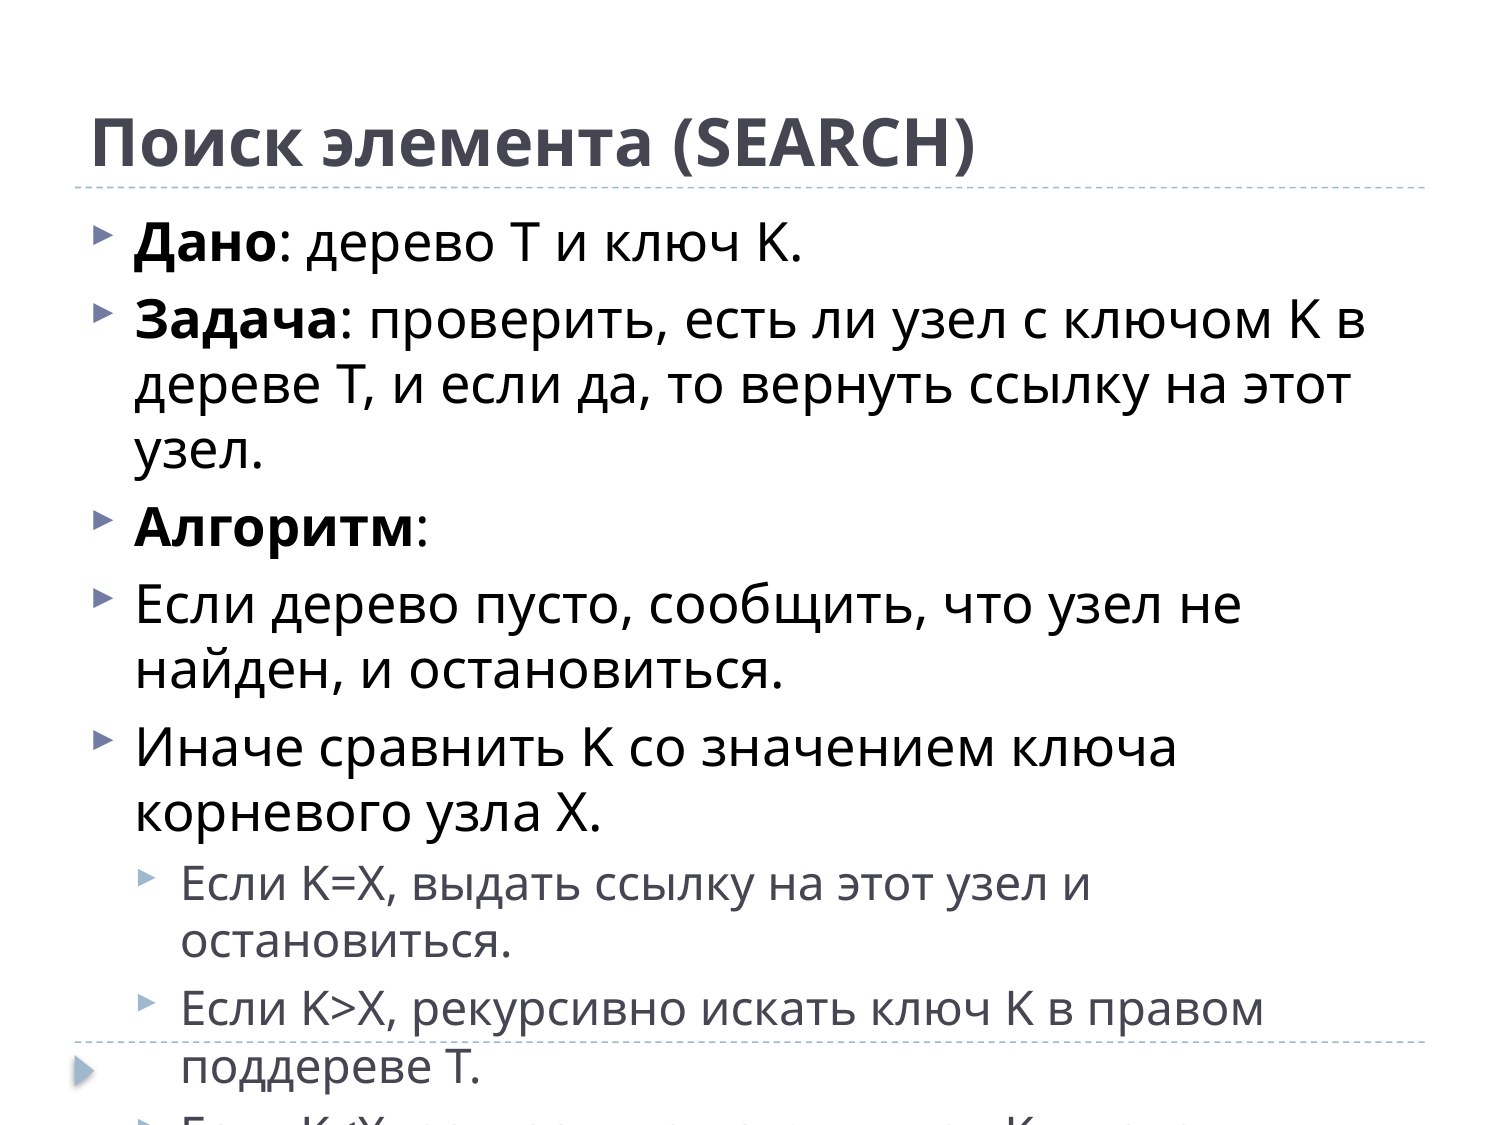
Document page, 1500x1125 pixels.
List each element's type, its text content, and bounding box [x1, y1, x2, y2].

list Дано: дерево Т и ключ K. Задача: проверить, есть ли узел с ключом K в дереве Т, и если да, то вернуть ссылку на этот узел. Алгоритм: Если дерево пусто, сообщить, что узел не найден, и остановиться. Иначе сравнить K со значением ключа корневого узла X. Если K=X, выдать ссылку на этот узел и остановиться. Если K>X, рекурсивно искать ключ K в правом поддереве Т. Если K<X, рекурсивно искать ключ K в левом поддереве Т. [75, 200, 1425, 1010]
title Поиск элемента (SEARCH) [75, 24, 1425, 188]
